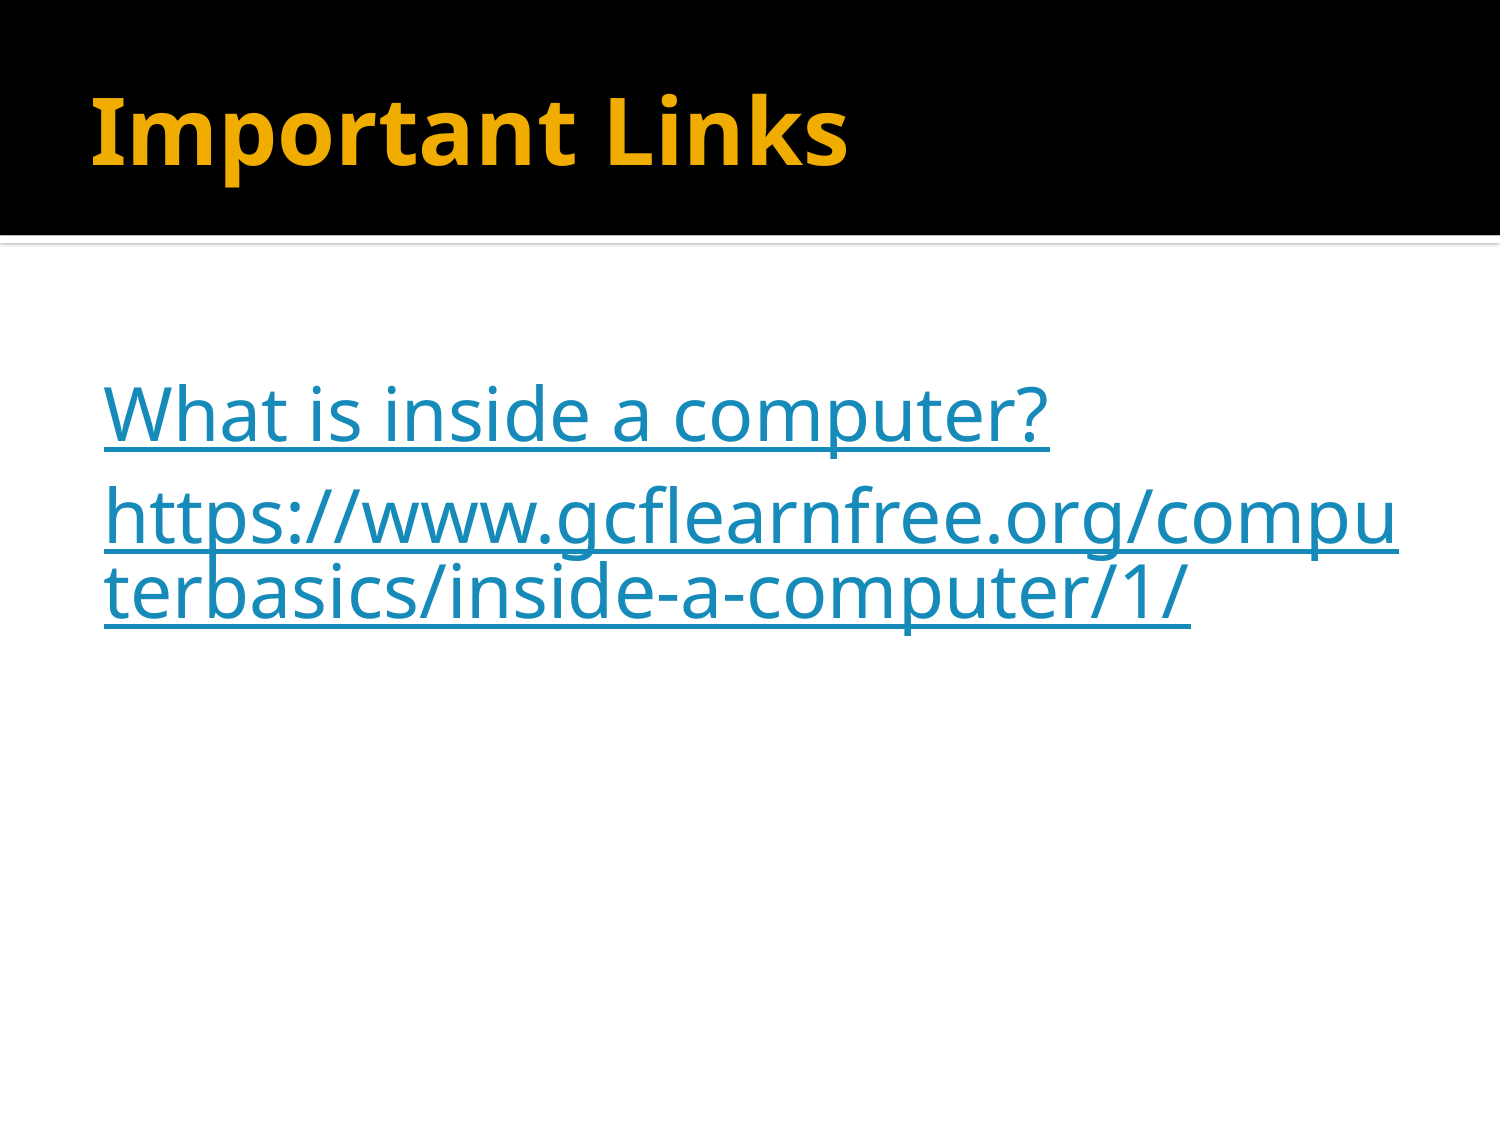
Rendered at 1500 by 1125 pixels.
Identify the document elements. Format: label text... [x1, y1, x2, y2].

list What is inside a computer? https://www.gcflearnfree.org/computerbasics/inside-a-computer/1/ [75, 291, 1425, 1050]
title Important Links [75, 25, 1425, 231]
